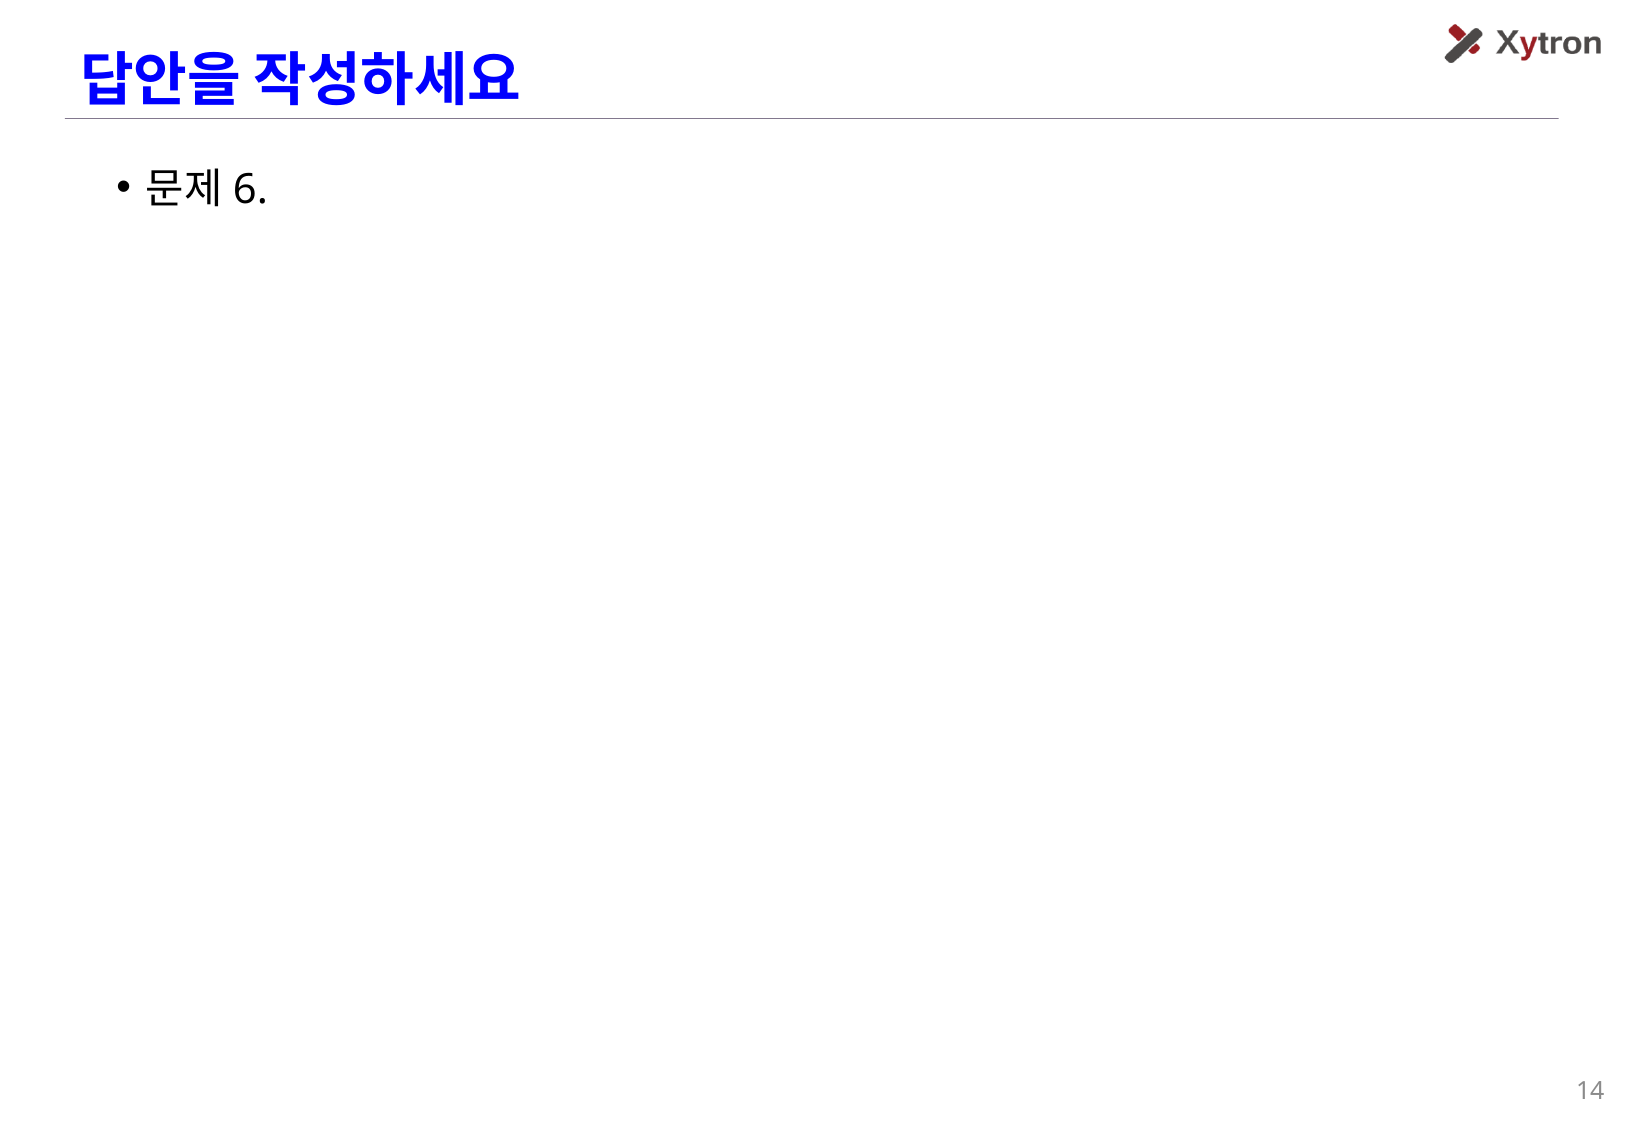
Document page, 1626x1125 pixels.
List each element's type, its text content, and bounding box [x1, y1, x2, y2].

text_box <숫자> [1240, 1061, 1620, 1122]
picture [1444, 24, 1601, 63]
text_box 답안을 작성하세요 [65, 27, 1558, 128]
text_box 문제6. [101, 154, 1558, 1071]
